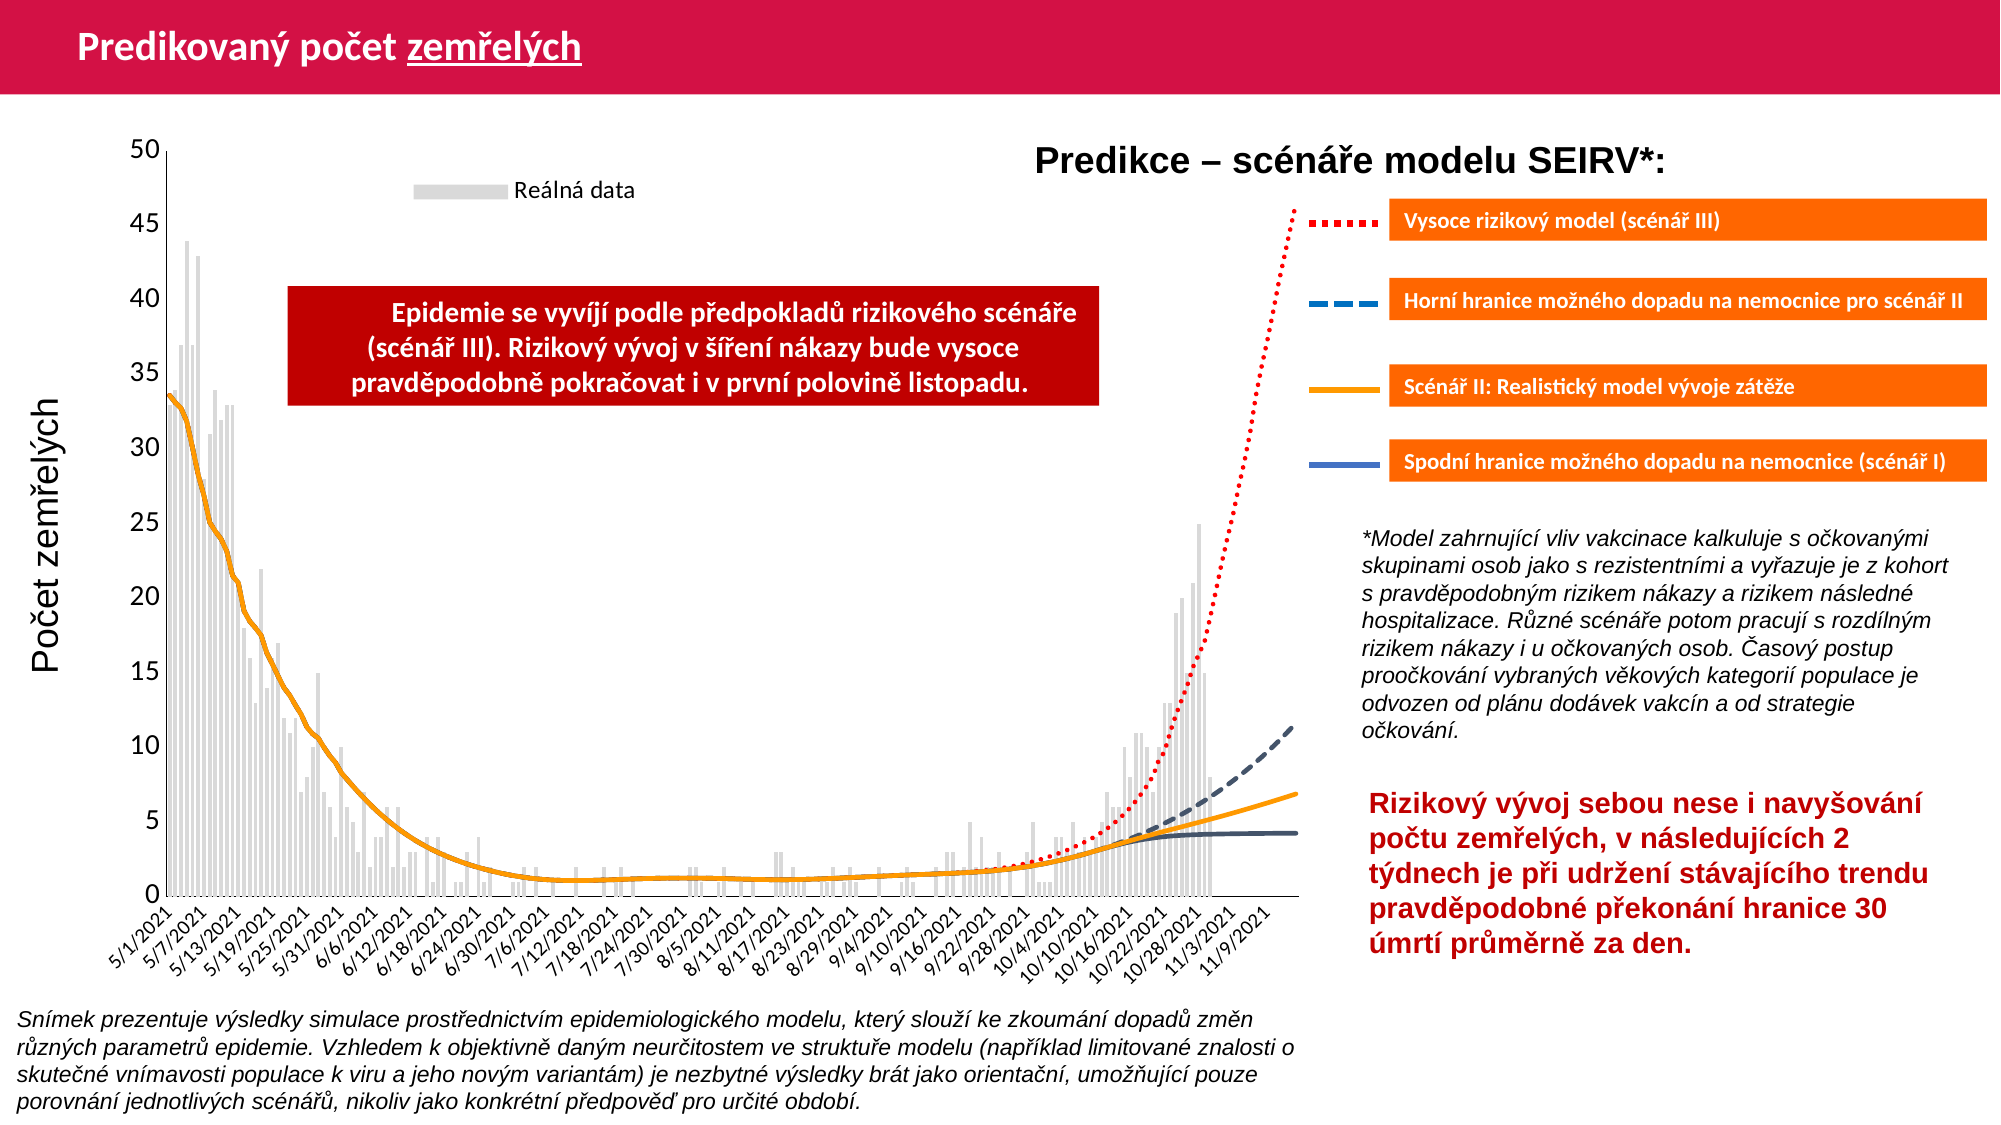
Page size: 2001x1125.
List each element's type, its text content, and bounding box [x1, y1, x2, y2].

chart [79, 118, 1324, 1008]
text_box Horní hranice možného dopadu na nemocnice pro scénář II [1389, 277, 1987, 321]
title Predikovaný počet zemřelých [62, 0, 1595, 95]
text_box Spodní hranice možného dopadu na nemocnice (scénář I) [1389, 439, 1987, 482]
text_box Snímek prezentuje výsledky simulace prostřednictvím epidemiologického modelu, který slouží ke zkoumání dopadů změn různých parametrů epidemie. Vzhledem k objektivně daným neurčitostem ve struktuře modelu (například limitované znalosti o skutečné vnímavosti populace k viru a jeho novým variantám) je nezbytné výsledky brát jako orientační, umožňující pouze porovnání jednotlivých scénářů, nikoliv jako konkrétní předpověď pro určité období. [2, 997, 1345, 1122]
text_box Scénář II: Realistický model vývoje zátěže [1389, 364, 1987, 407]
text_box Počet zemřelých [12, 372, 73, 689]
text_box Vysoce rizikový model (scénář III) [1389, 198, 1987, 241]
text_box Rizikový vývoj sebou nese i navyšování počtu zemřelých, v následujících 2 týdnech je při udržení stávajícího trendu pravděpodobné překonání hranice 30 úmrtí průměrně za den. [1354, 776, 1975, 967]
text_box *Model zahrnující vliv vakcinace kalkuluje s očkovanými skupinami osob jako s rezistentními a vyřazuje je z kohort s pravděpodobným rizikem nákazy a rizikem následné hospitalizace. Různé scénáře potom pracují s rozdílným rizikem nákazy i u očkovaných osob. Časový postup proočkování vybraných věkových kategorií populace je odvozen od plánu dodávek vakcín a od strategie očkování. [1347, 515, 1975, 751]
text_box Predikce – scénáře modelu SEIRV*: [1324, 128, 1683, 188]
